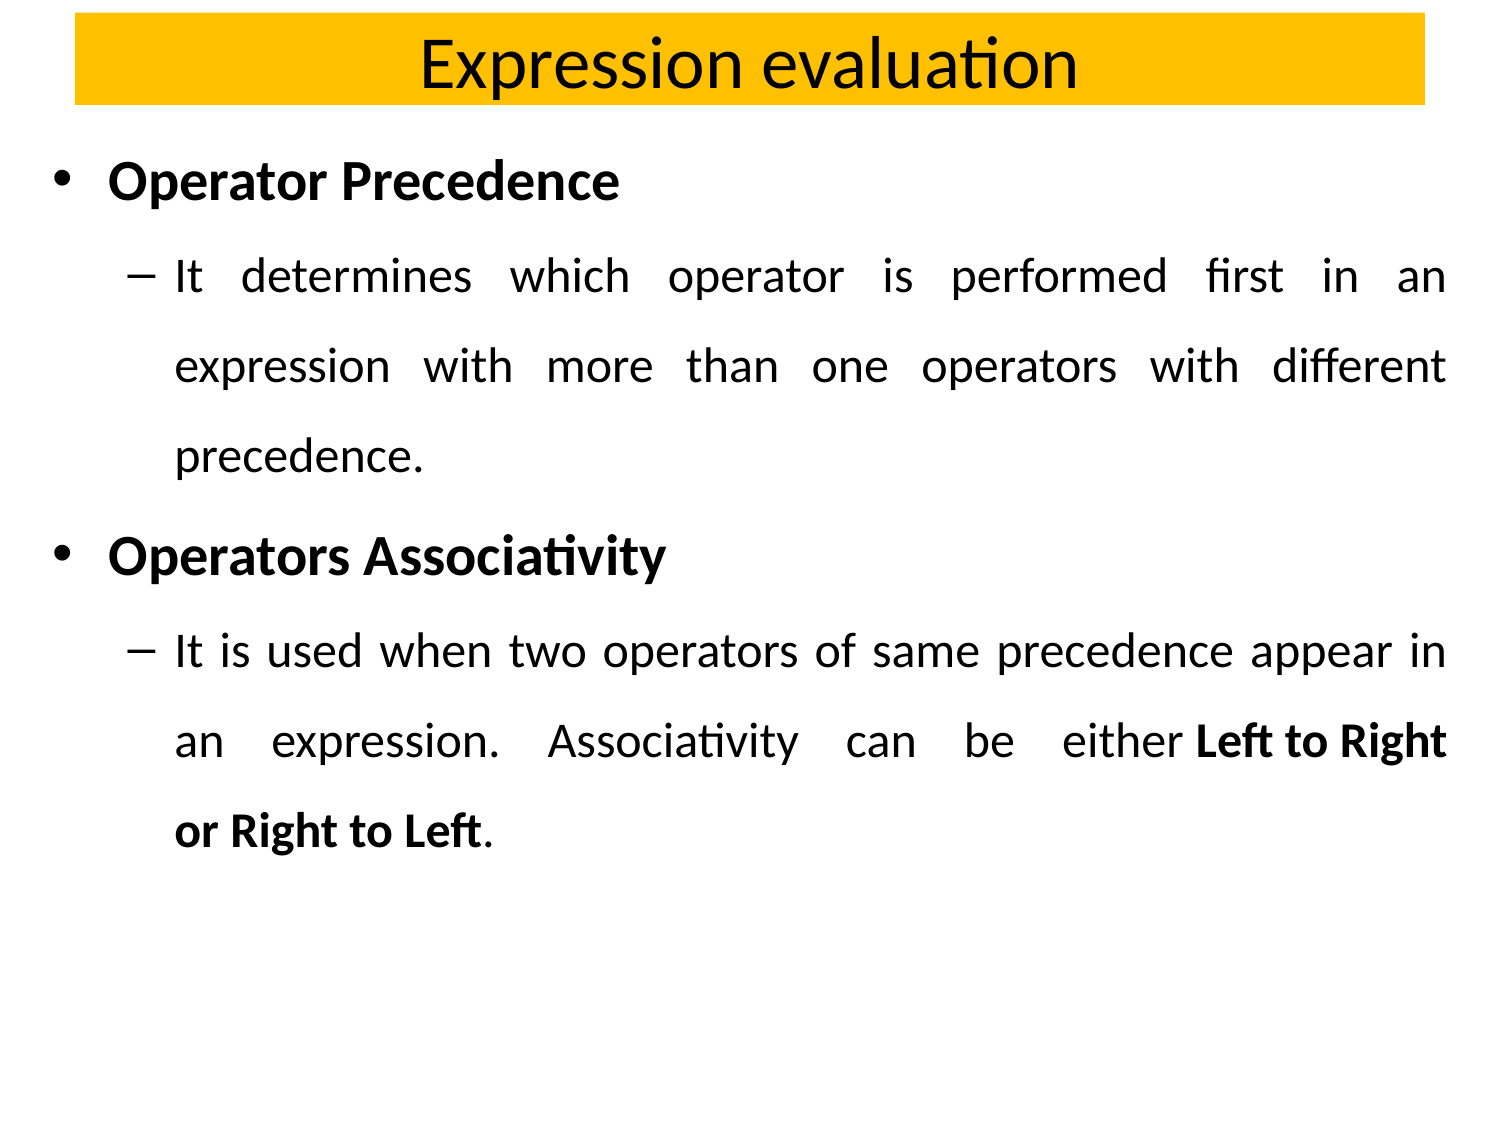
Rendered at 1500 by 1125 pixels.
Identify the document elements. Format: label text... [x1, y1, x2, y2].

title Expression evaluation [74, 12, 1426, 99]
list Operator Precedence It determines which operator is performed first in an expression with more than one operators with different precedence. Operators Associativity It is used when two operators of same precedence appear in an expression. Associativity can be either Left to Right or Right to Left. [37, 99, 1463, 1076]
